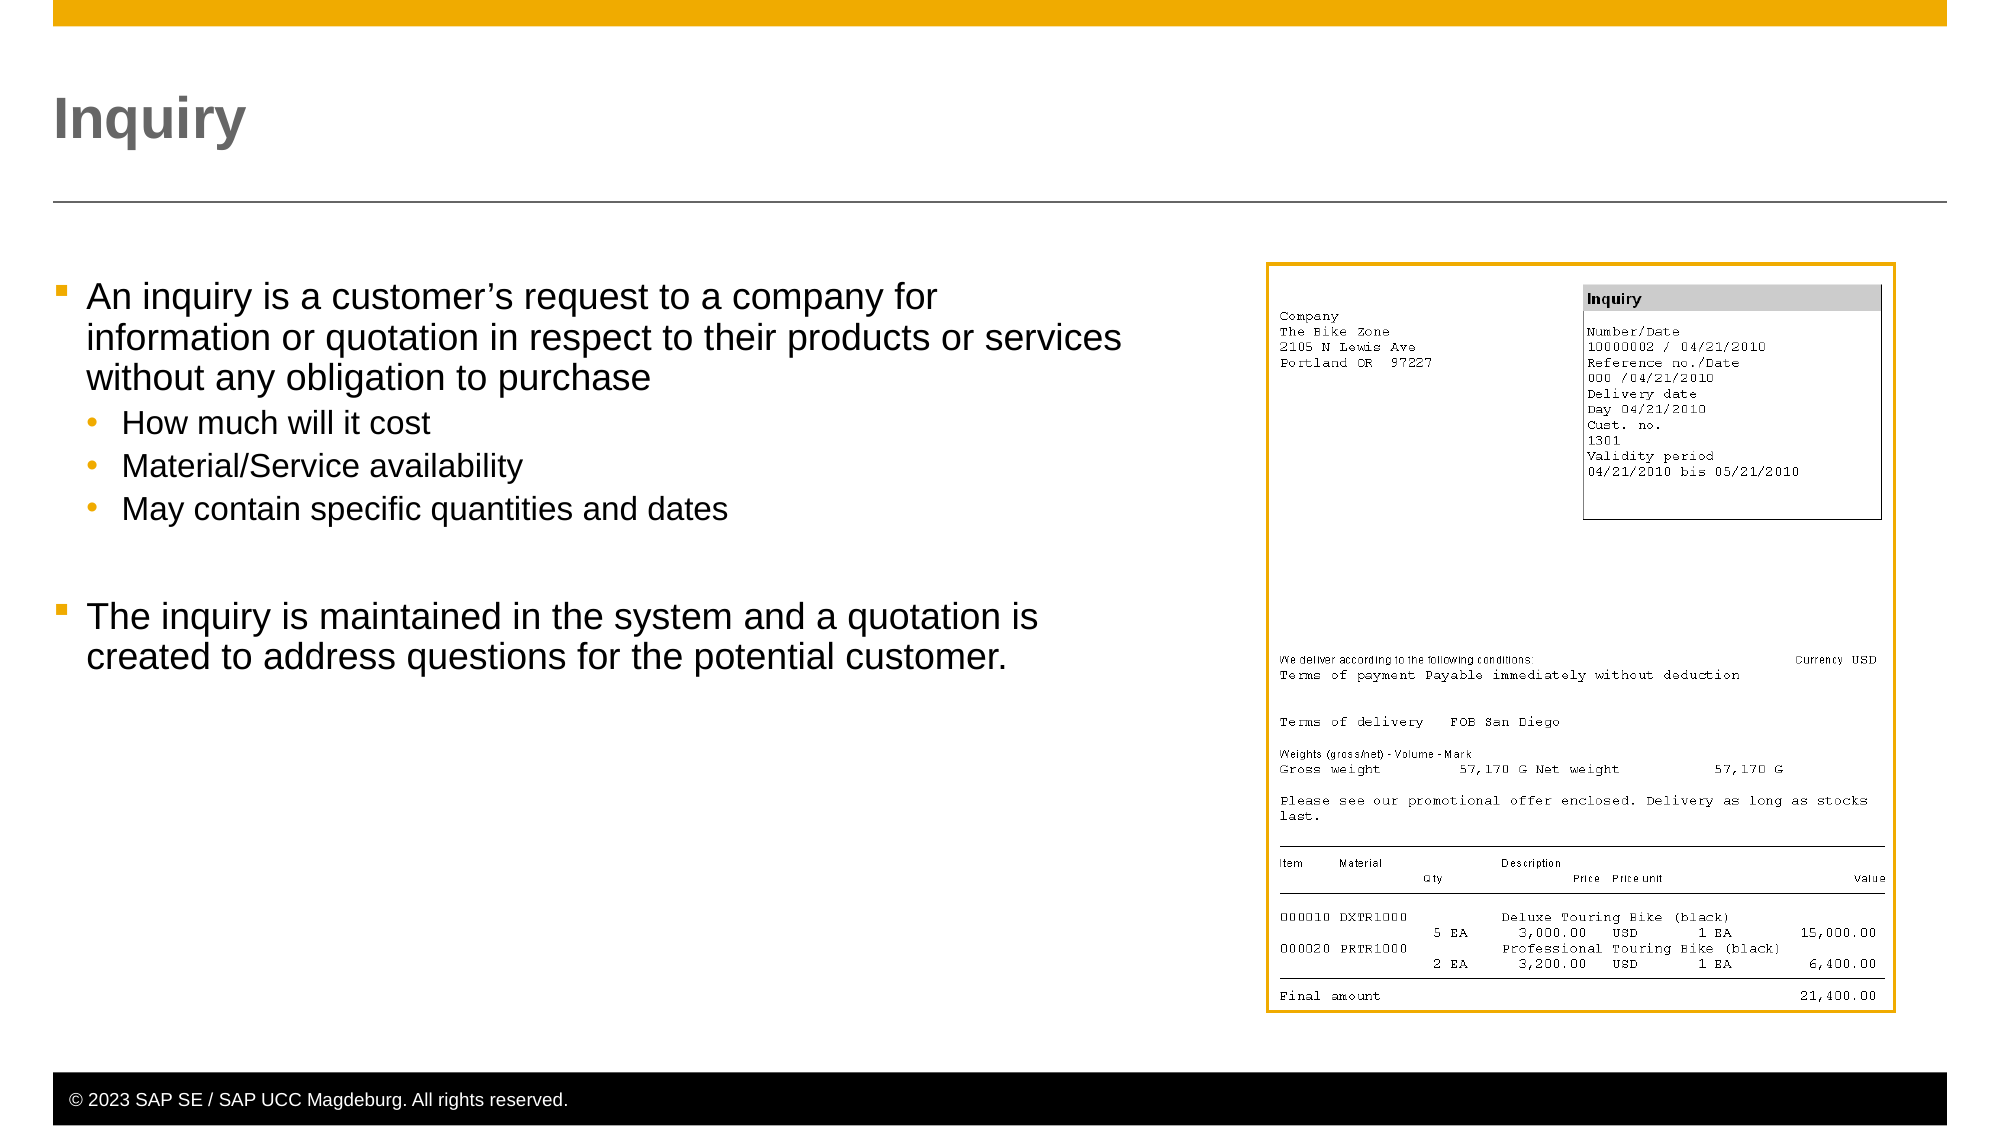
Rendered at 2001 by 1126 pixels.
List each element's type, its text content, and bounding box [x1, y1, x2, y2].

title Inquiry [53, 53, 1947, 178]
picture [1268, 265, 1894, 1011]
list An inquiry is a customer’s request to a company for information or quotation in respect to their products or services without any obligation to purchase How much will it cost Material/Service availability May contain specific quantities and dates The inquiry is maintained in the system and a quotation is created to address questions for the potential customer. [53, 277, 1125, 998]
